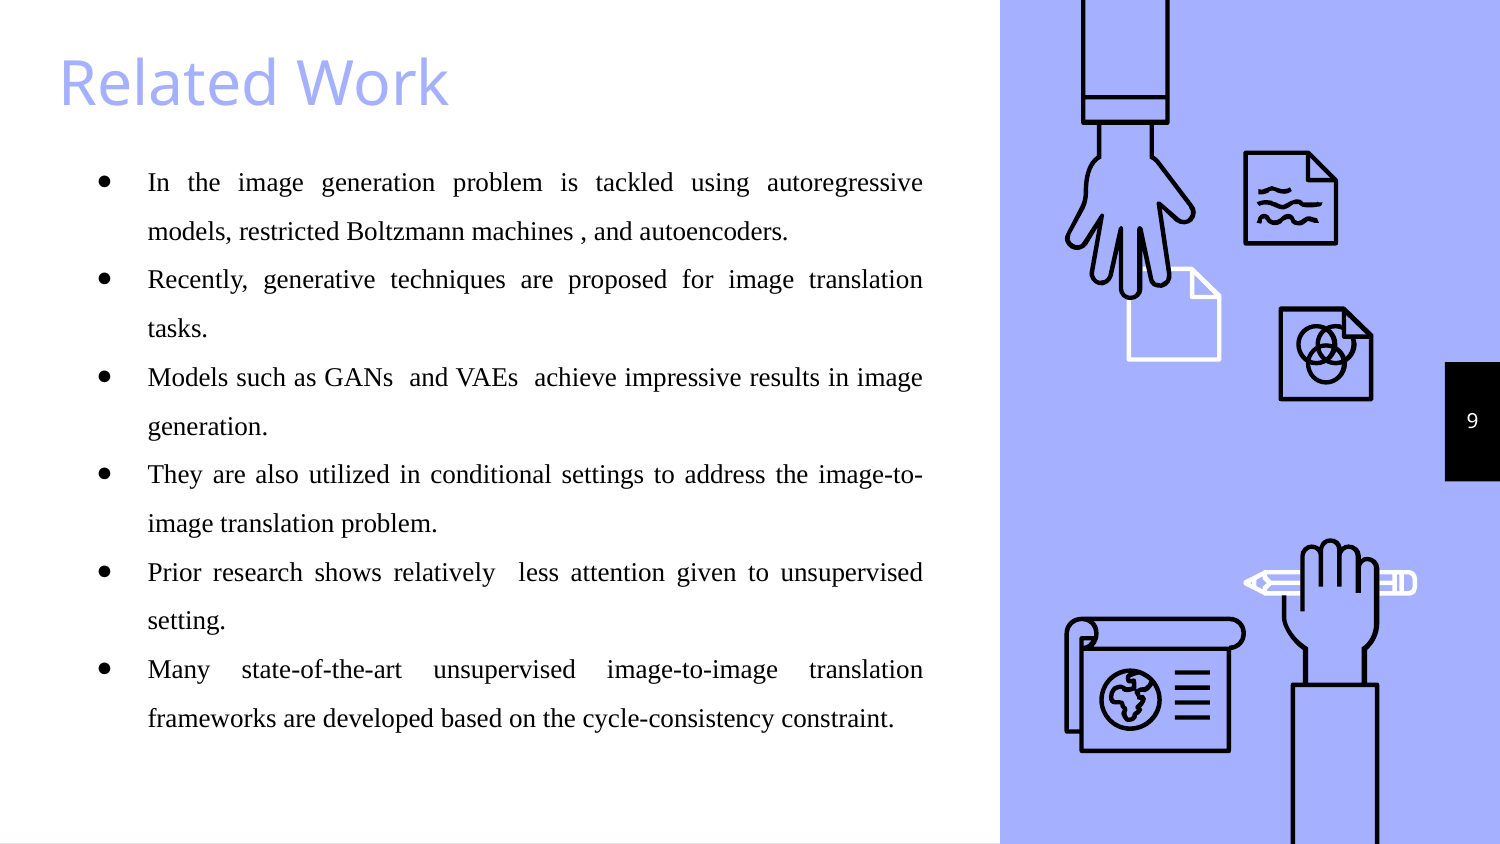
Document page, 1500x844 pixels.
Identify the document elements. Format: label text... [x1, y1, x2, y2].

list In the image generation problem is tackled using autoregressive models, restricted Boltzmann machines , and autoencoders. Recently, generative techniques are proposed for image translation tasks. Models such as GANs and VAEs achieve impressive results in image generation. They are also utilized in conditional settings to address the image-to-image translation problem. Prior research shows relatively less attention given to unsupervised setting. Many state-of-the-art unsupervised image-to-image translation frameworks are developed based on the cycle-consistency constraint. [57, 133, 939, 812]
title Related Work [43, 13, 905, 133]
slide_number ‹#› [1444, 362, 1500, 482]
